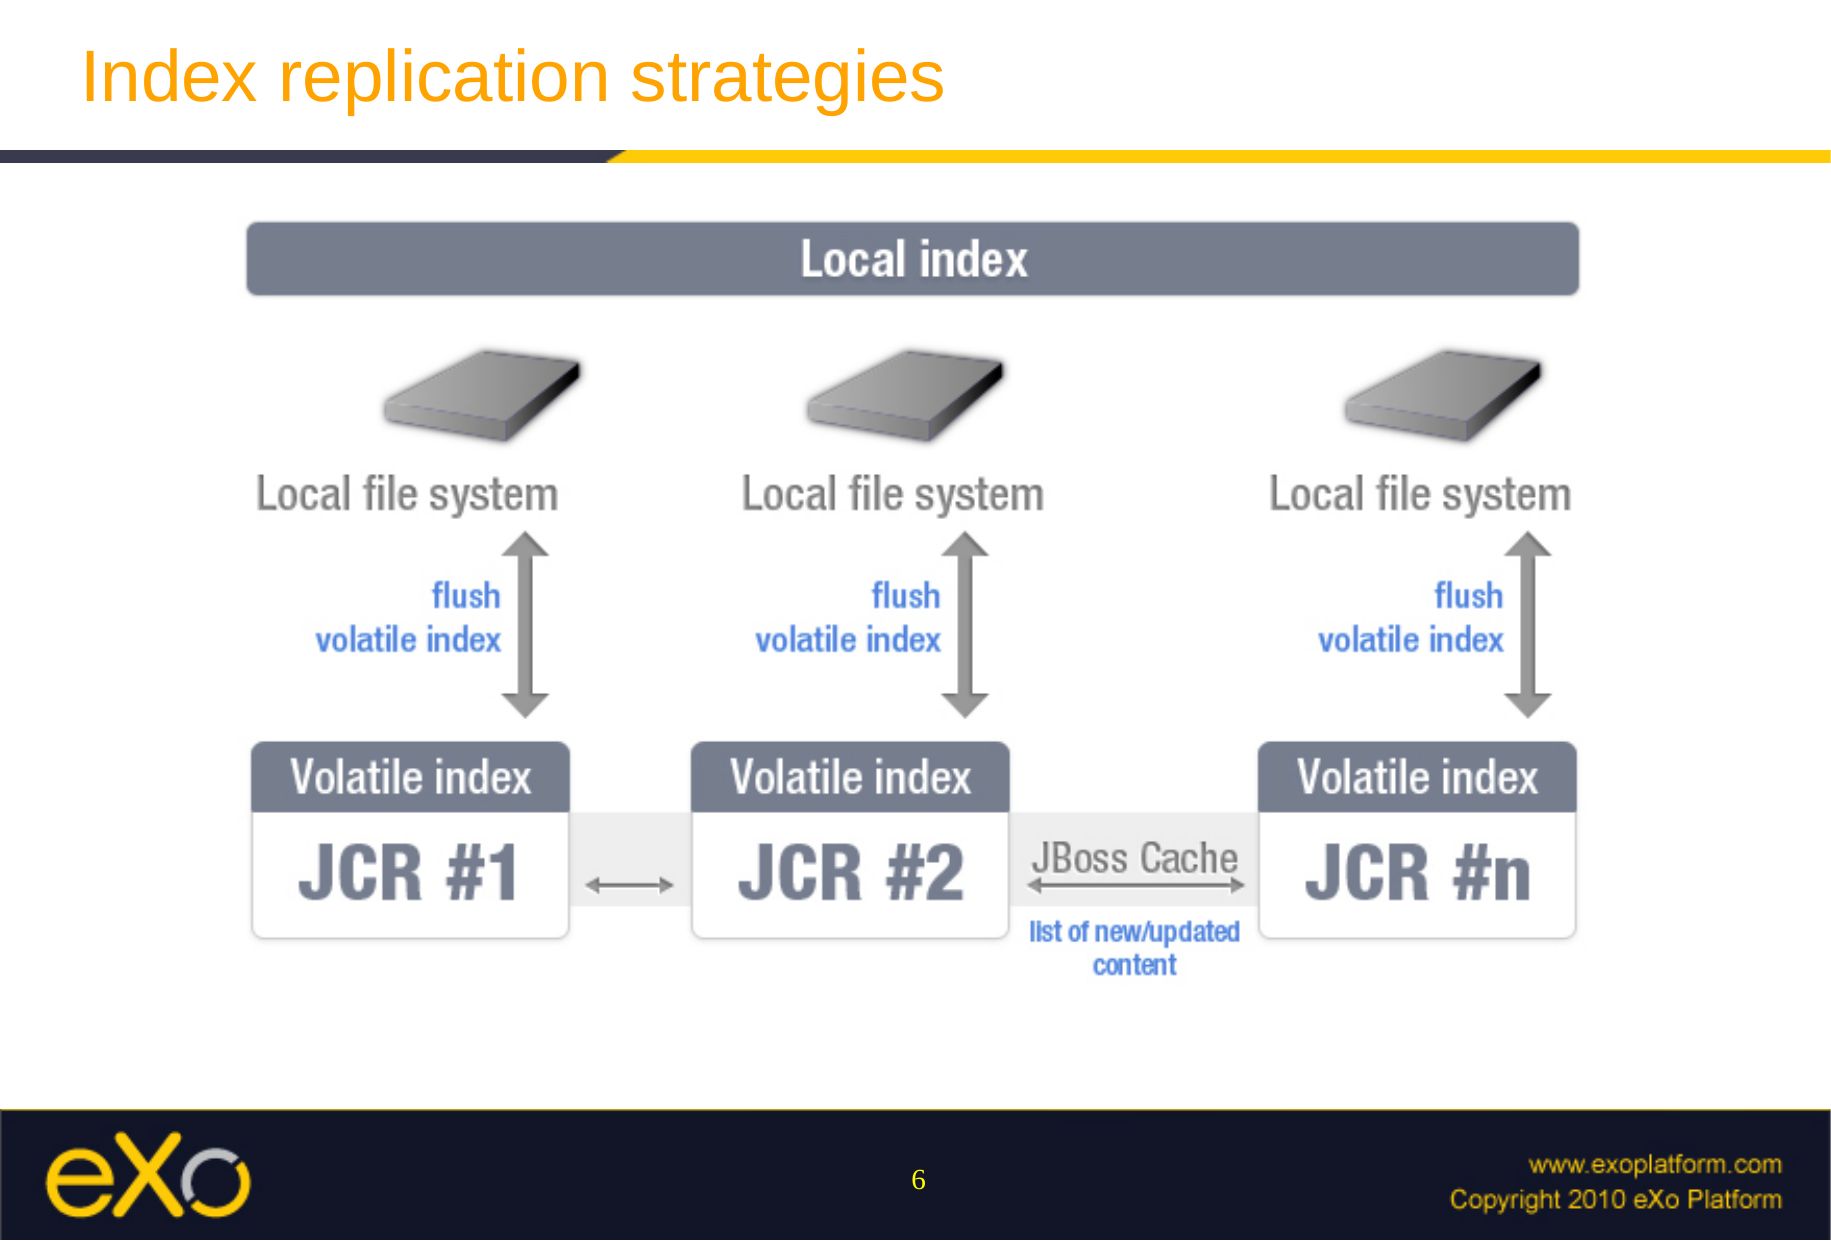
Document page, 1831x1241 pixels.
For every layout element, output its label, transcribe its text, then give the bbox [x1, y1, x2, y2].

picture [237, 201, 1592, 1036]
text_box Index replication strategies [80, 41, 1751, 117]
picture [0, 1109, 1831, 1240]
text_box [83, 221, 1754, 1057]
picture [0, 150, 1831, 163]
